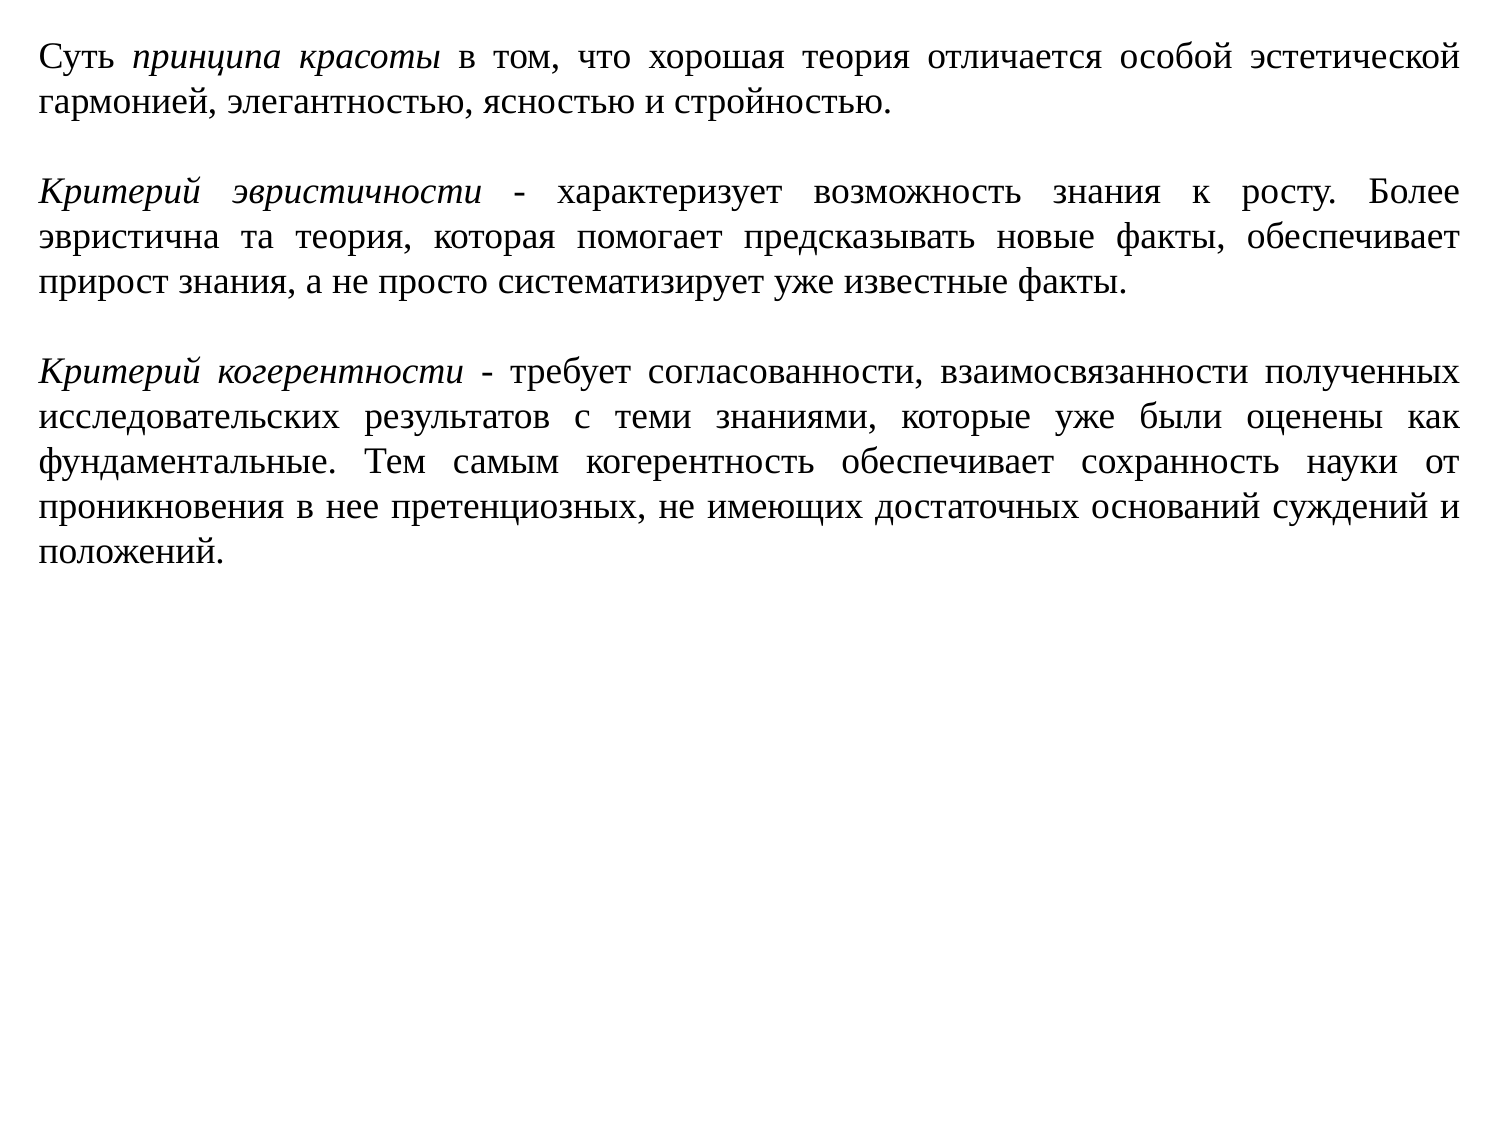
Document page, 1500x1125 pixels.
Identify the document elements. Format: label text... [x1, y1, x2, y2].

subtitle Суть принципа красоты в том, что хорошая теория отличается особой эстетической гармонией, элегантностью, ясностью и стройностью. Критерий эвристичности - характеризует возможность знания к росту. Более эвристична та теория, которая помогает предсказывать новые факты, обеспечивает прирост знания, а не просто систематизирует уже известные факты. Критерий когерентности - требует согласованности, взаимосвязанности полученных исследовательских результатов с теми знаниями, которые уже были оценены как фундаментальные. Тем самым когерентность обеспечивает сохранность науки от проникновения в нее претенциозных, не имеющих достаточных оснований суждений и положений. [23, 23, 1477, 1102]
